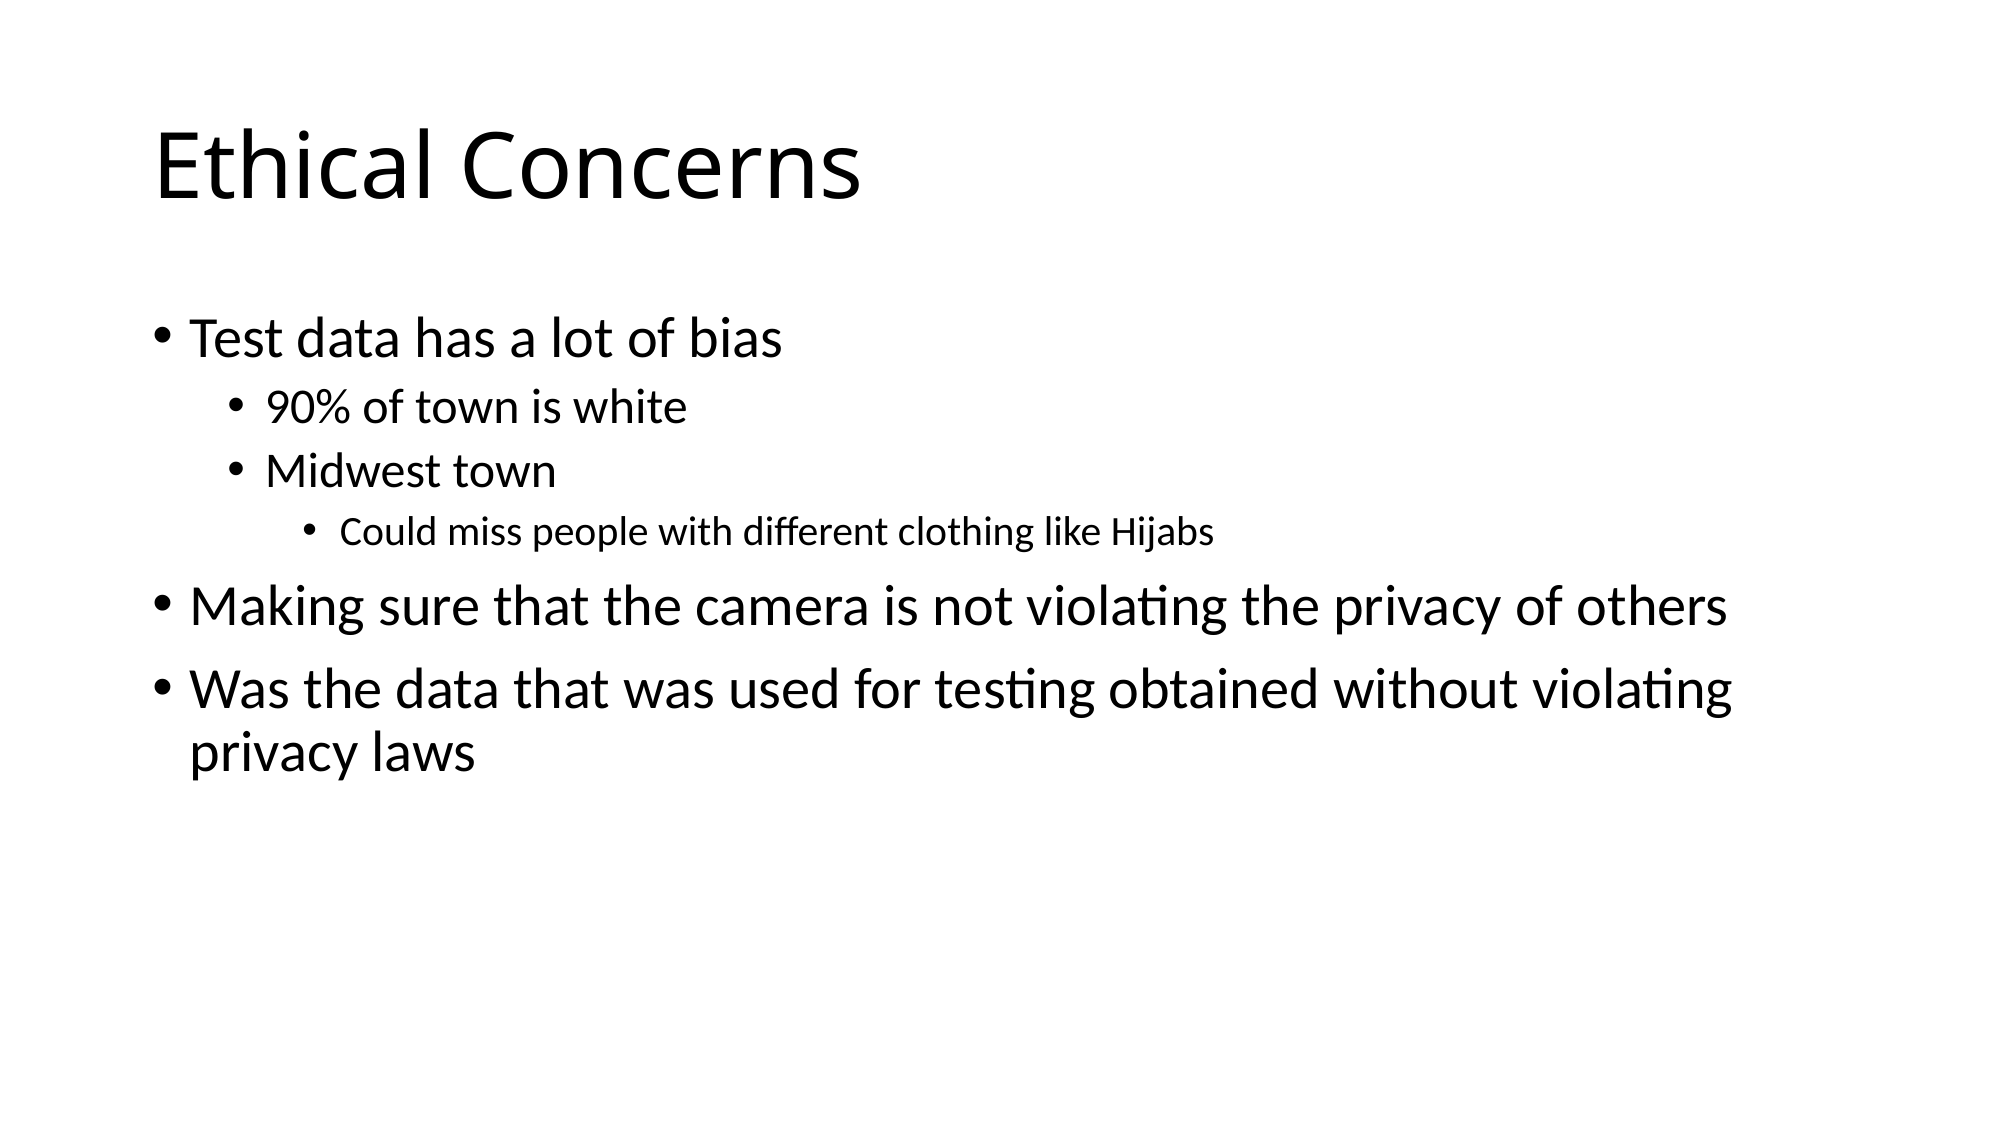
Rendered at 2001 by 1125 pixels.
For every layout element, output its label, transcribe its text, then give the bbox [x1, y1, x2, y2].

title Ethical Concerns [137, 59, 1863, 278]
list Test data has a lot of bias 90% of town is white Midwest town Could miss people with different clothing like Hijabs Making sure that the camera is not violating the privacy of others Was the data that was used for testing obtained without violating privacy laws [137, 299, 1863, 1014]
